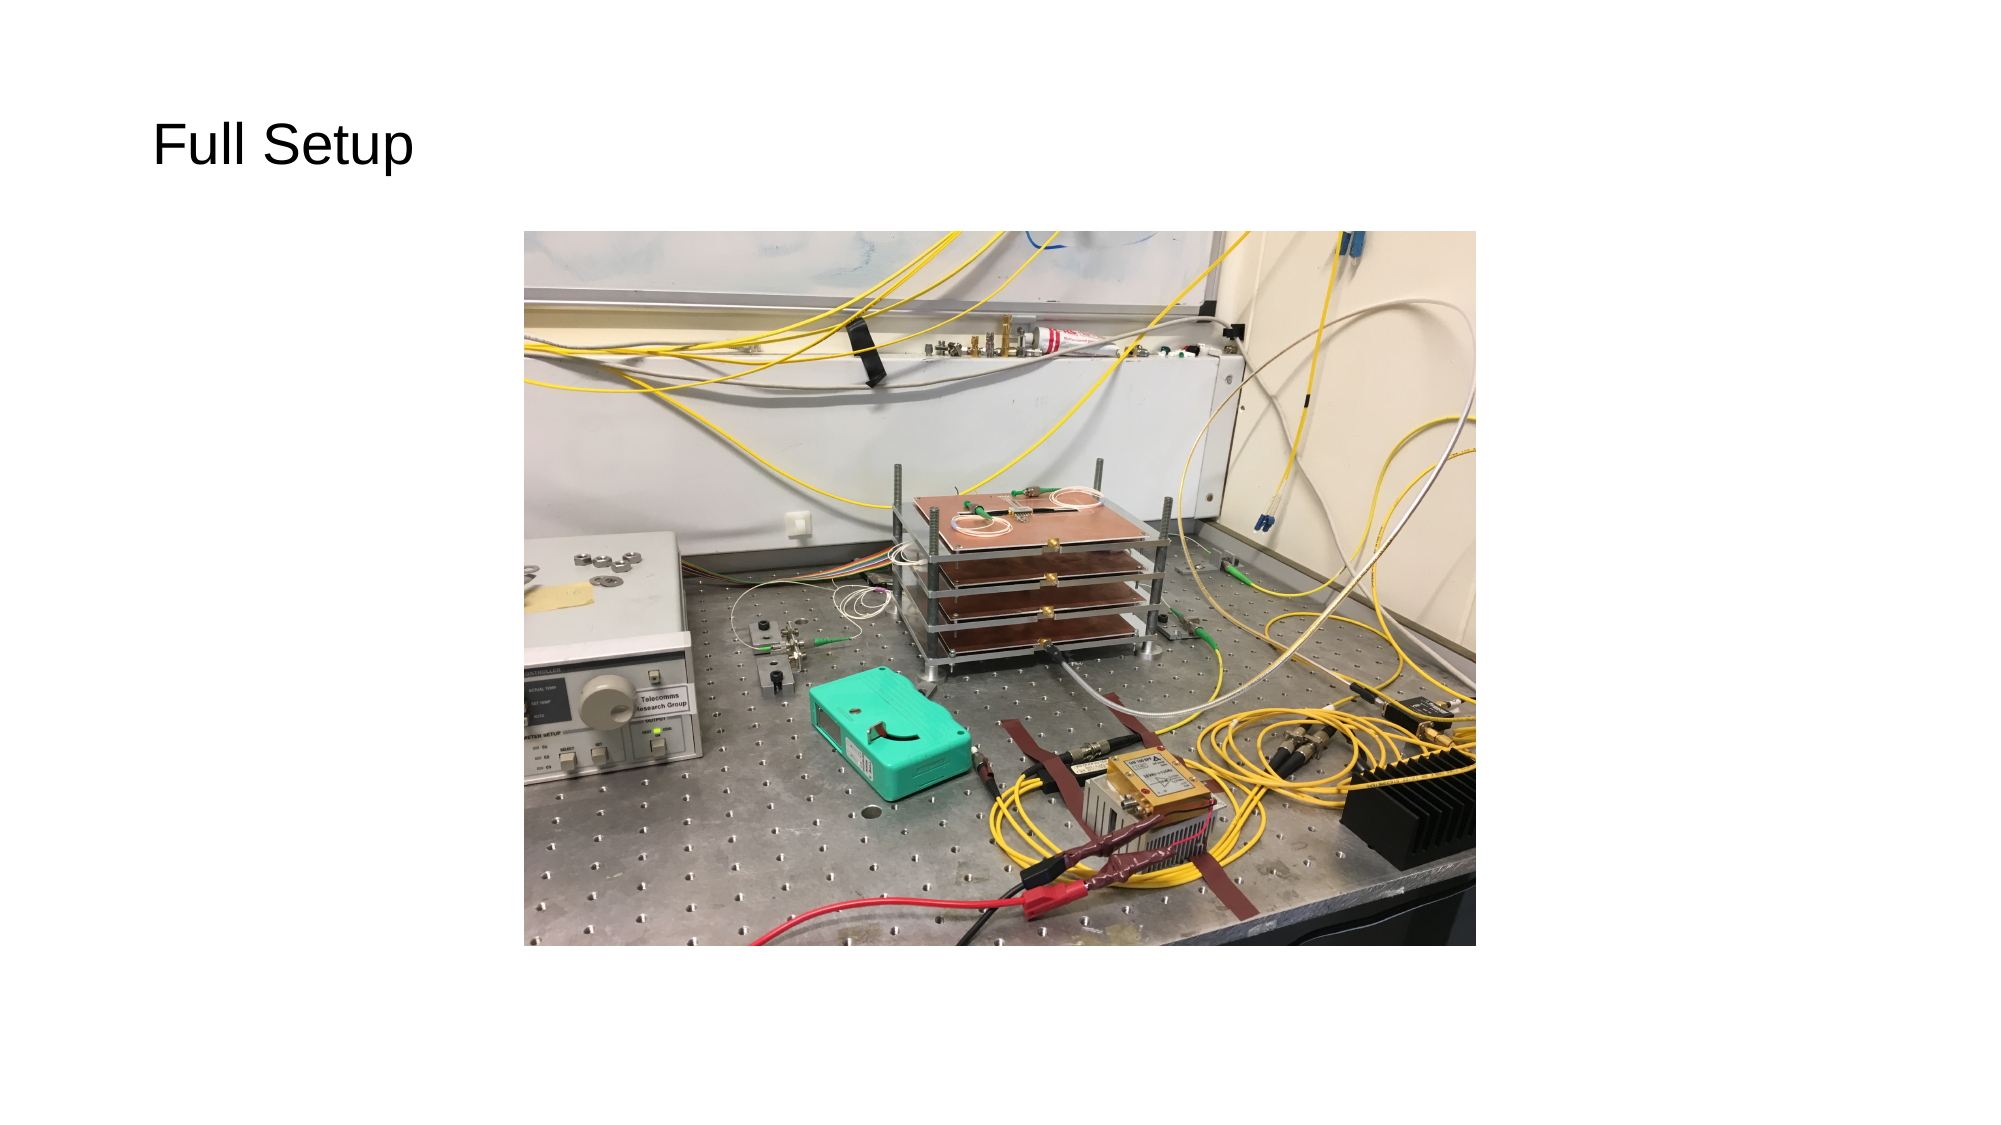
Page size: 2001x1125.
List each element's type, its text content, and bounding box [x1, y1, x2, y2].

title Full Setup [137, 59, 1863, 232]
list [524, 231, 1476, 946]
